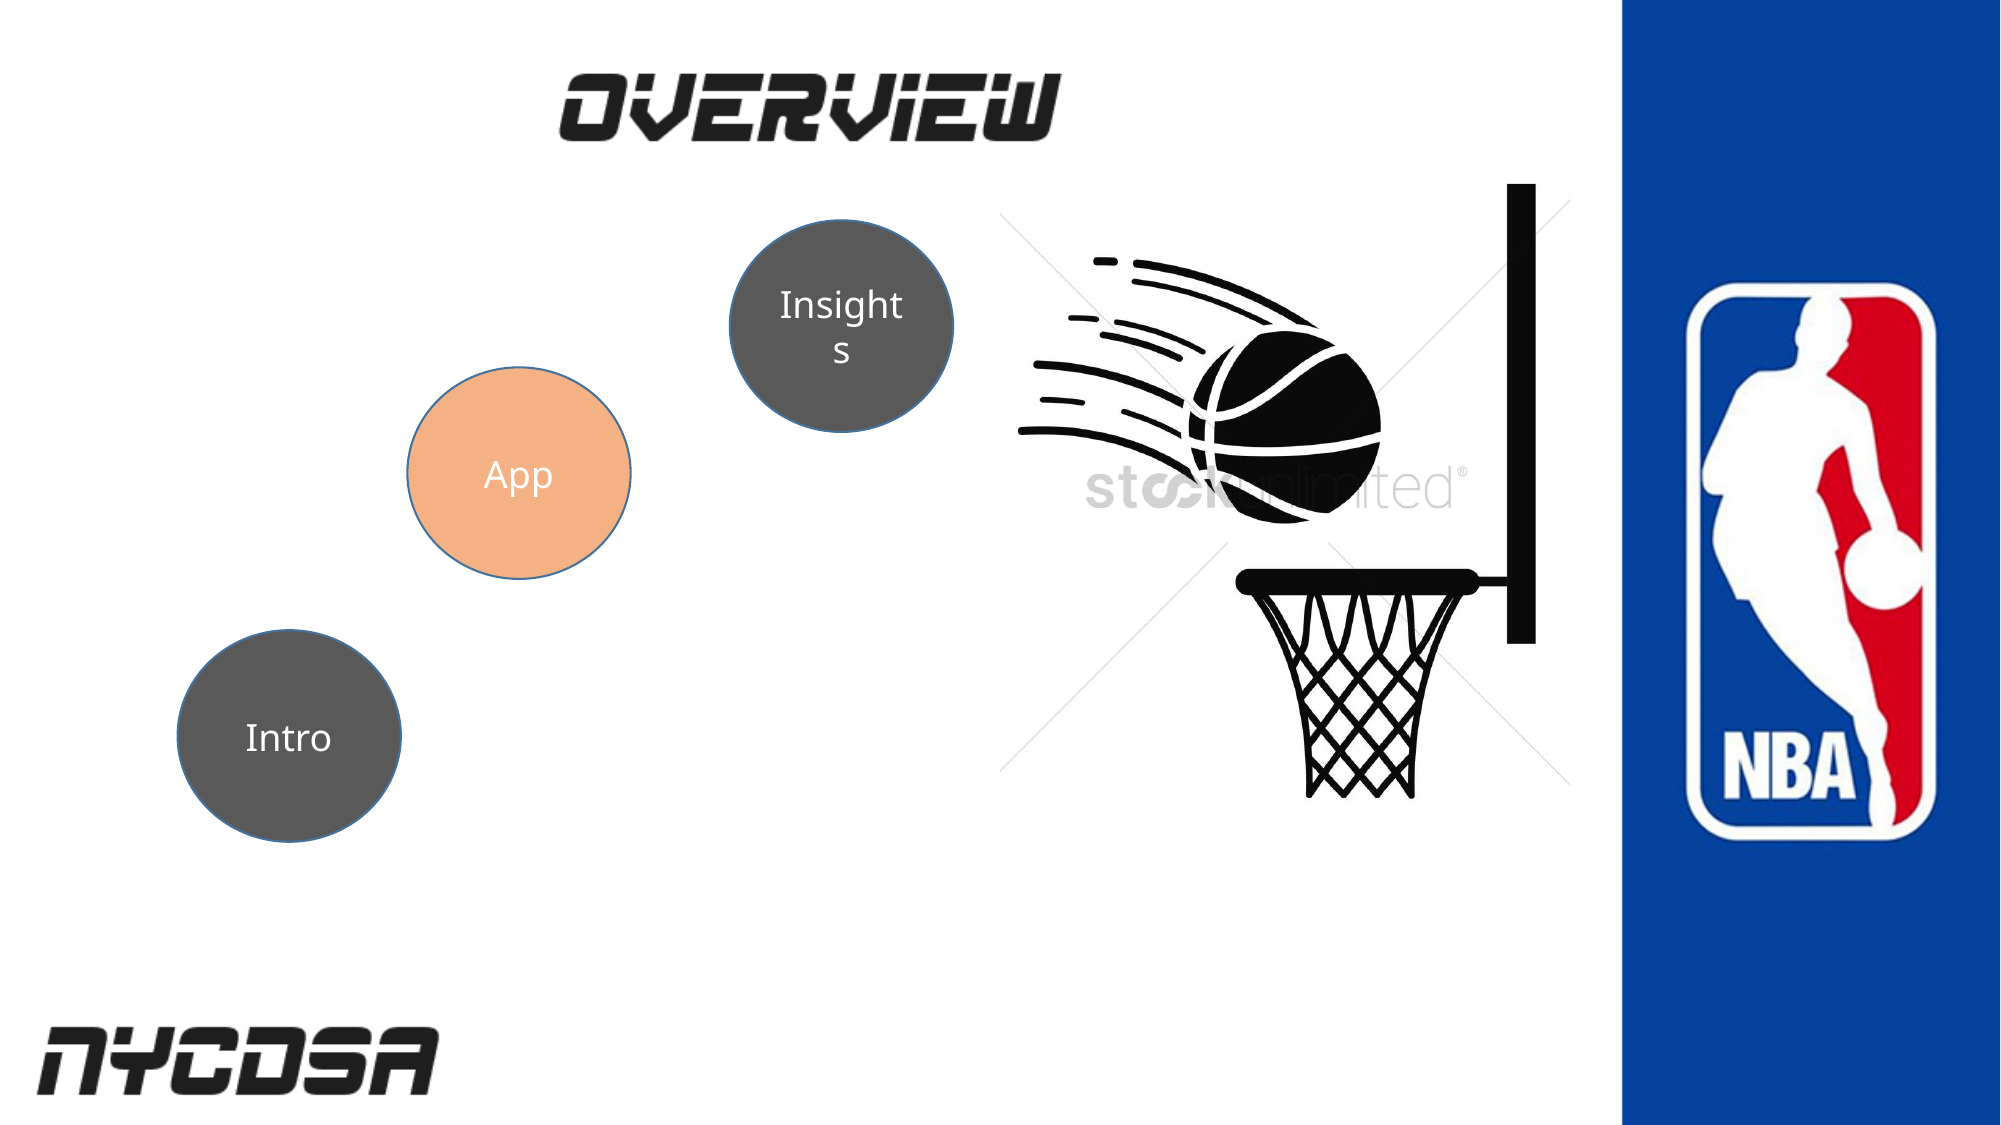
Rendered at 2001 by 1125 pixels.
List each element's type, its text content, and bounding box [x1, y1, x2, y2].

text_box Intro [176, 629, 402, 843]
picture [0, 0, 2001, 1125]
text_box Insights [728, 219, 955, 433]
text_box App [406, 366, 632, 580]
